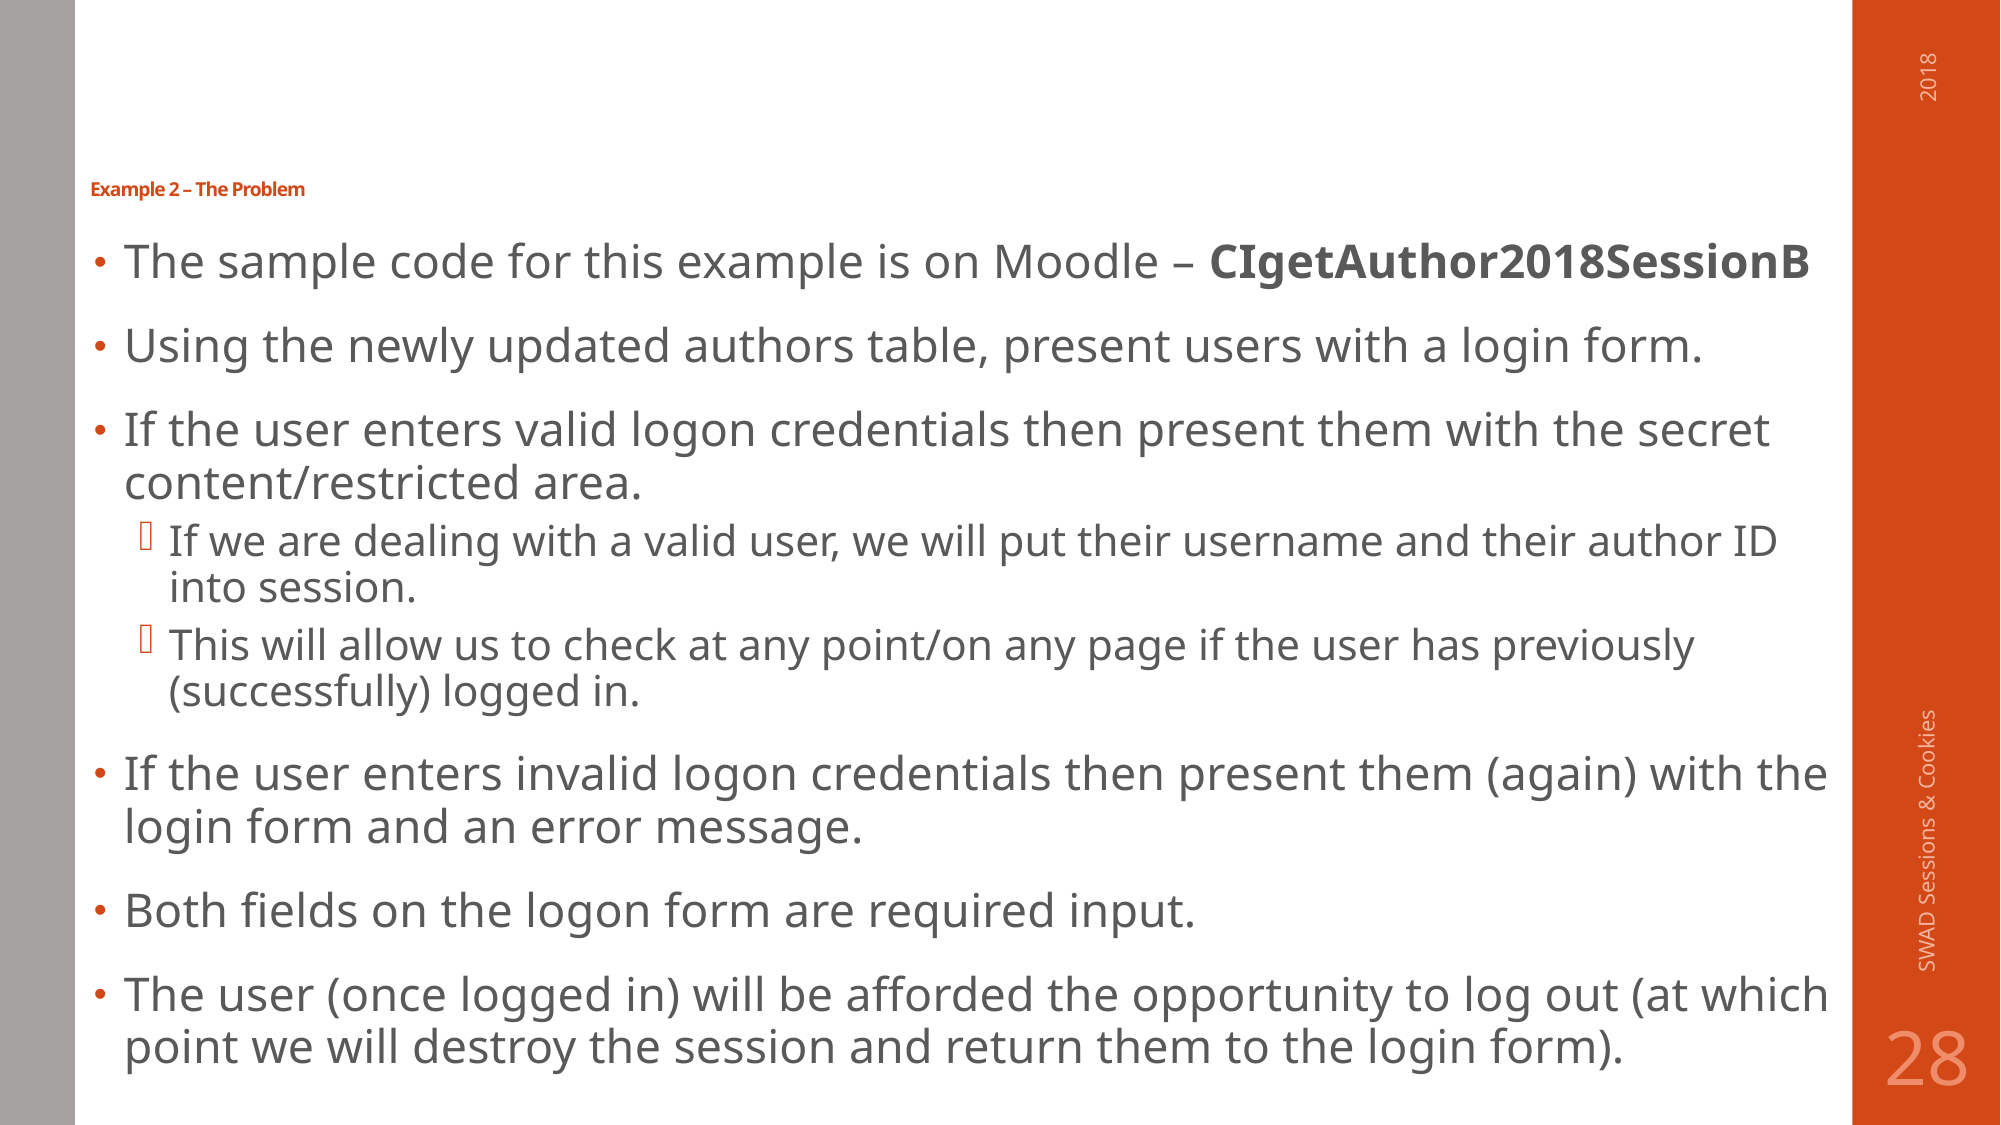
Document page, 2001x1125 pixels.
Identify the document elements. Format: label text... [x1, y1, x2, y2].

title Example 2 – The Problem [75, 0, 1853, 230]
list The sample code for this example is on Moodle – CIgetAuthor2018SessionB Using the newly updated authors table, present users with a login form. If the user enters valid logon credentials then present them with the secret content/restricted area. If we are dealing with a valid user, we will put their username and their author ID into session. This will allow us to check at any point/on any page if the user has previously (successfully) logged in. If the user enters invalid logon credentials then present them (again) with the login form and an error message. Both fields on the logon form are required input. The user (once logged in) will be afforded the opportunity to log out (at which point we will destroy the session and return them to the login form). [78, 229, 1853, 1125]
slide_number 2018 [1897, 37, 1958, 351]
slide_number 28 [1852, 1012, 2000, 1110]
footer SWAD Sessions & Cookies [1897, 400, 1958, 988]
